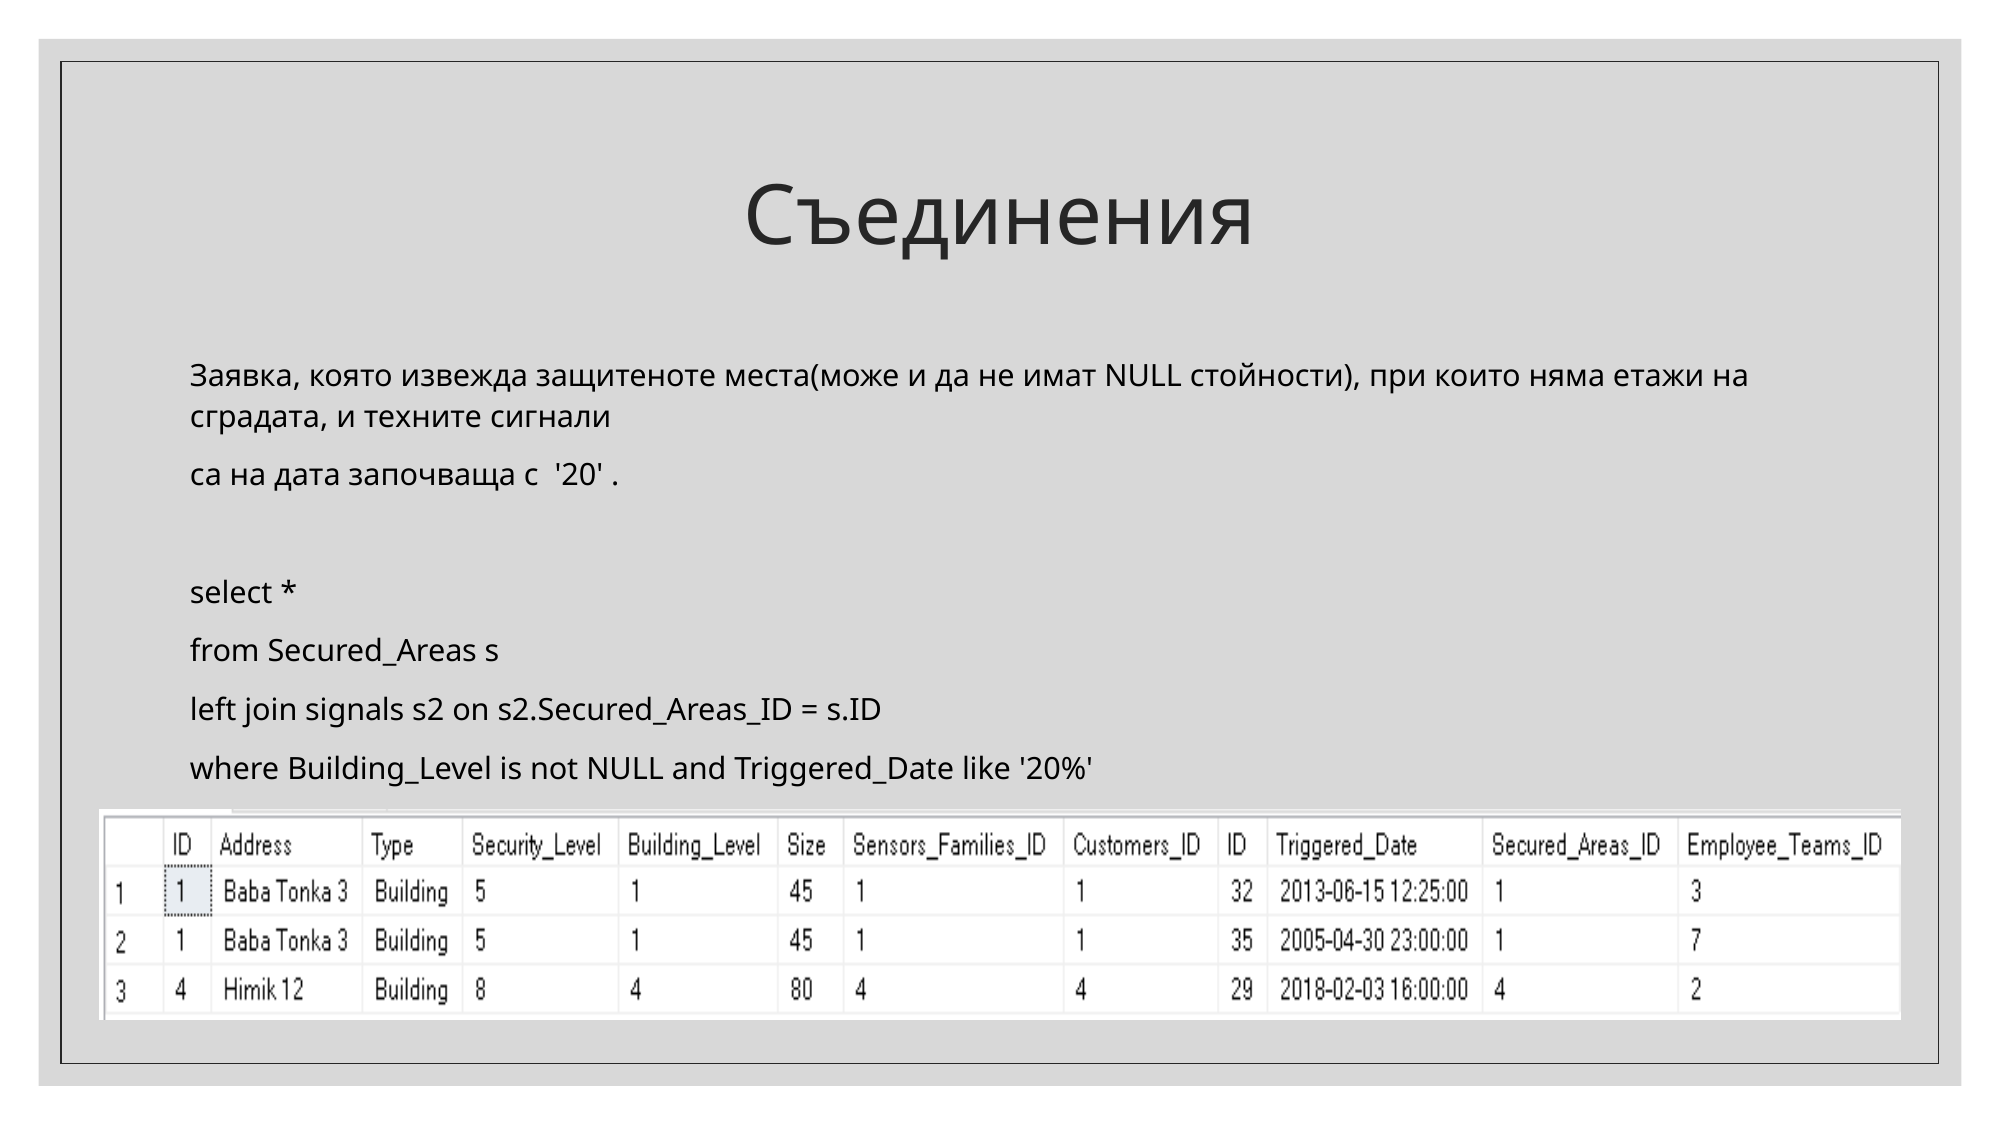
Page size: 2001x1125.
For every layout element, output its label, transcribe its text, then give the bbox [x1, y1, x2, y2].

list Заявка, която извежда защитеноте места(може и да не имат NULL стойности), при които няма етажи на сградата, и техните сигнали са на дата започваща с '20' . select * from Secured_Areas s left join signals s2 on s2.Secured_Areas_ID = s.ID where Building_Level is not NULL and Triggered_Date like '20%' [174, 345, 1825, 795]
title Съединения [174, 105, 1825, 331]
picture [99, 809, 1901, 1020]
